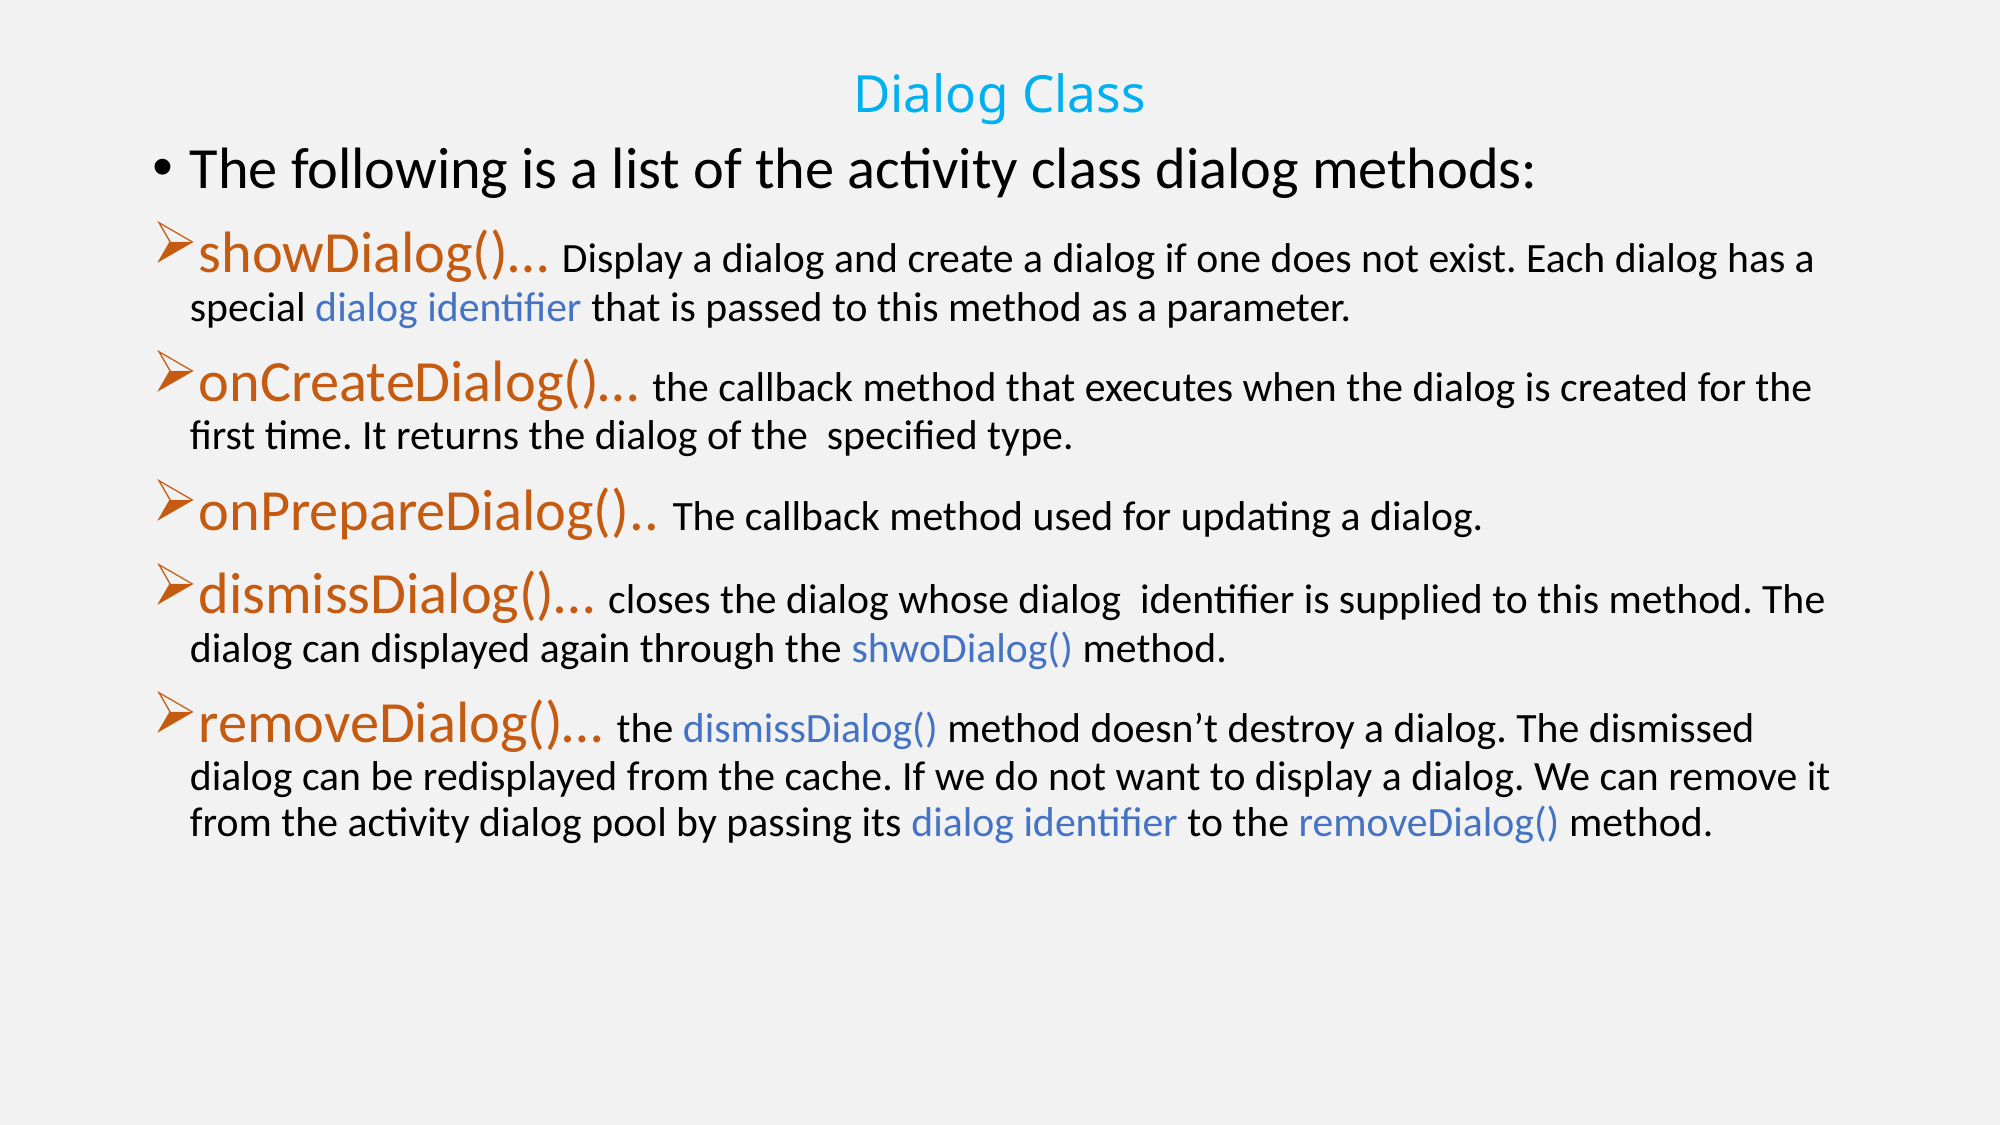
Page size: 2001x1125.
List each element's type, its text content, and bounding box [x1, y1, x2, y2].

title Dialog Class [137, 59, 1863, 130]
list The following is a list of the activity class dialog methods: showDialog()… Display a dialog and create a dialog if one does not exist. Each dialog has a special dialog identifier that is passed to this method as a parameter. onCreateDialog()… the callback method that executes when the dialog is created for the first time. It returns the dialog of the specified type. onPrepareDialog().. The callback method used for updating a dialog. dismissDialog()… closes the dialog whose dialog identifier is supplied to this method. The dialog can displayed again through the shwoDialog() method. removeDialog()… the dismissDialog() method doesn’t destroy a dialog. The dismissed dialog can be redisplayed from the cache. If we do not want to display a dialog. We can remove it from the activity dialog pool by passing its dialog identifier to the removeDialog() method. [137, 130, 1863, 1014]
